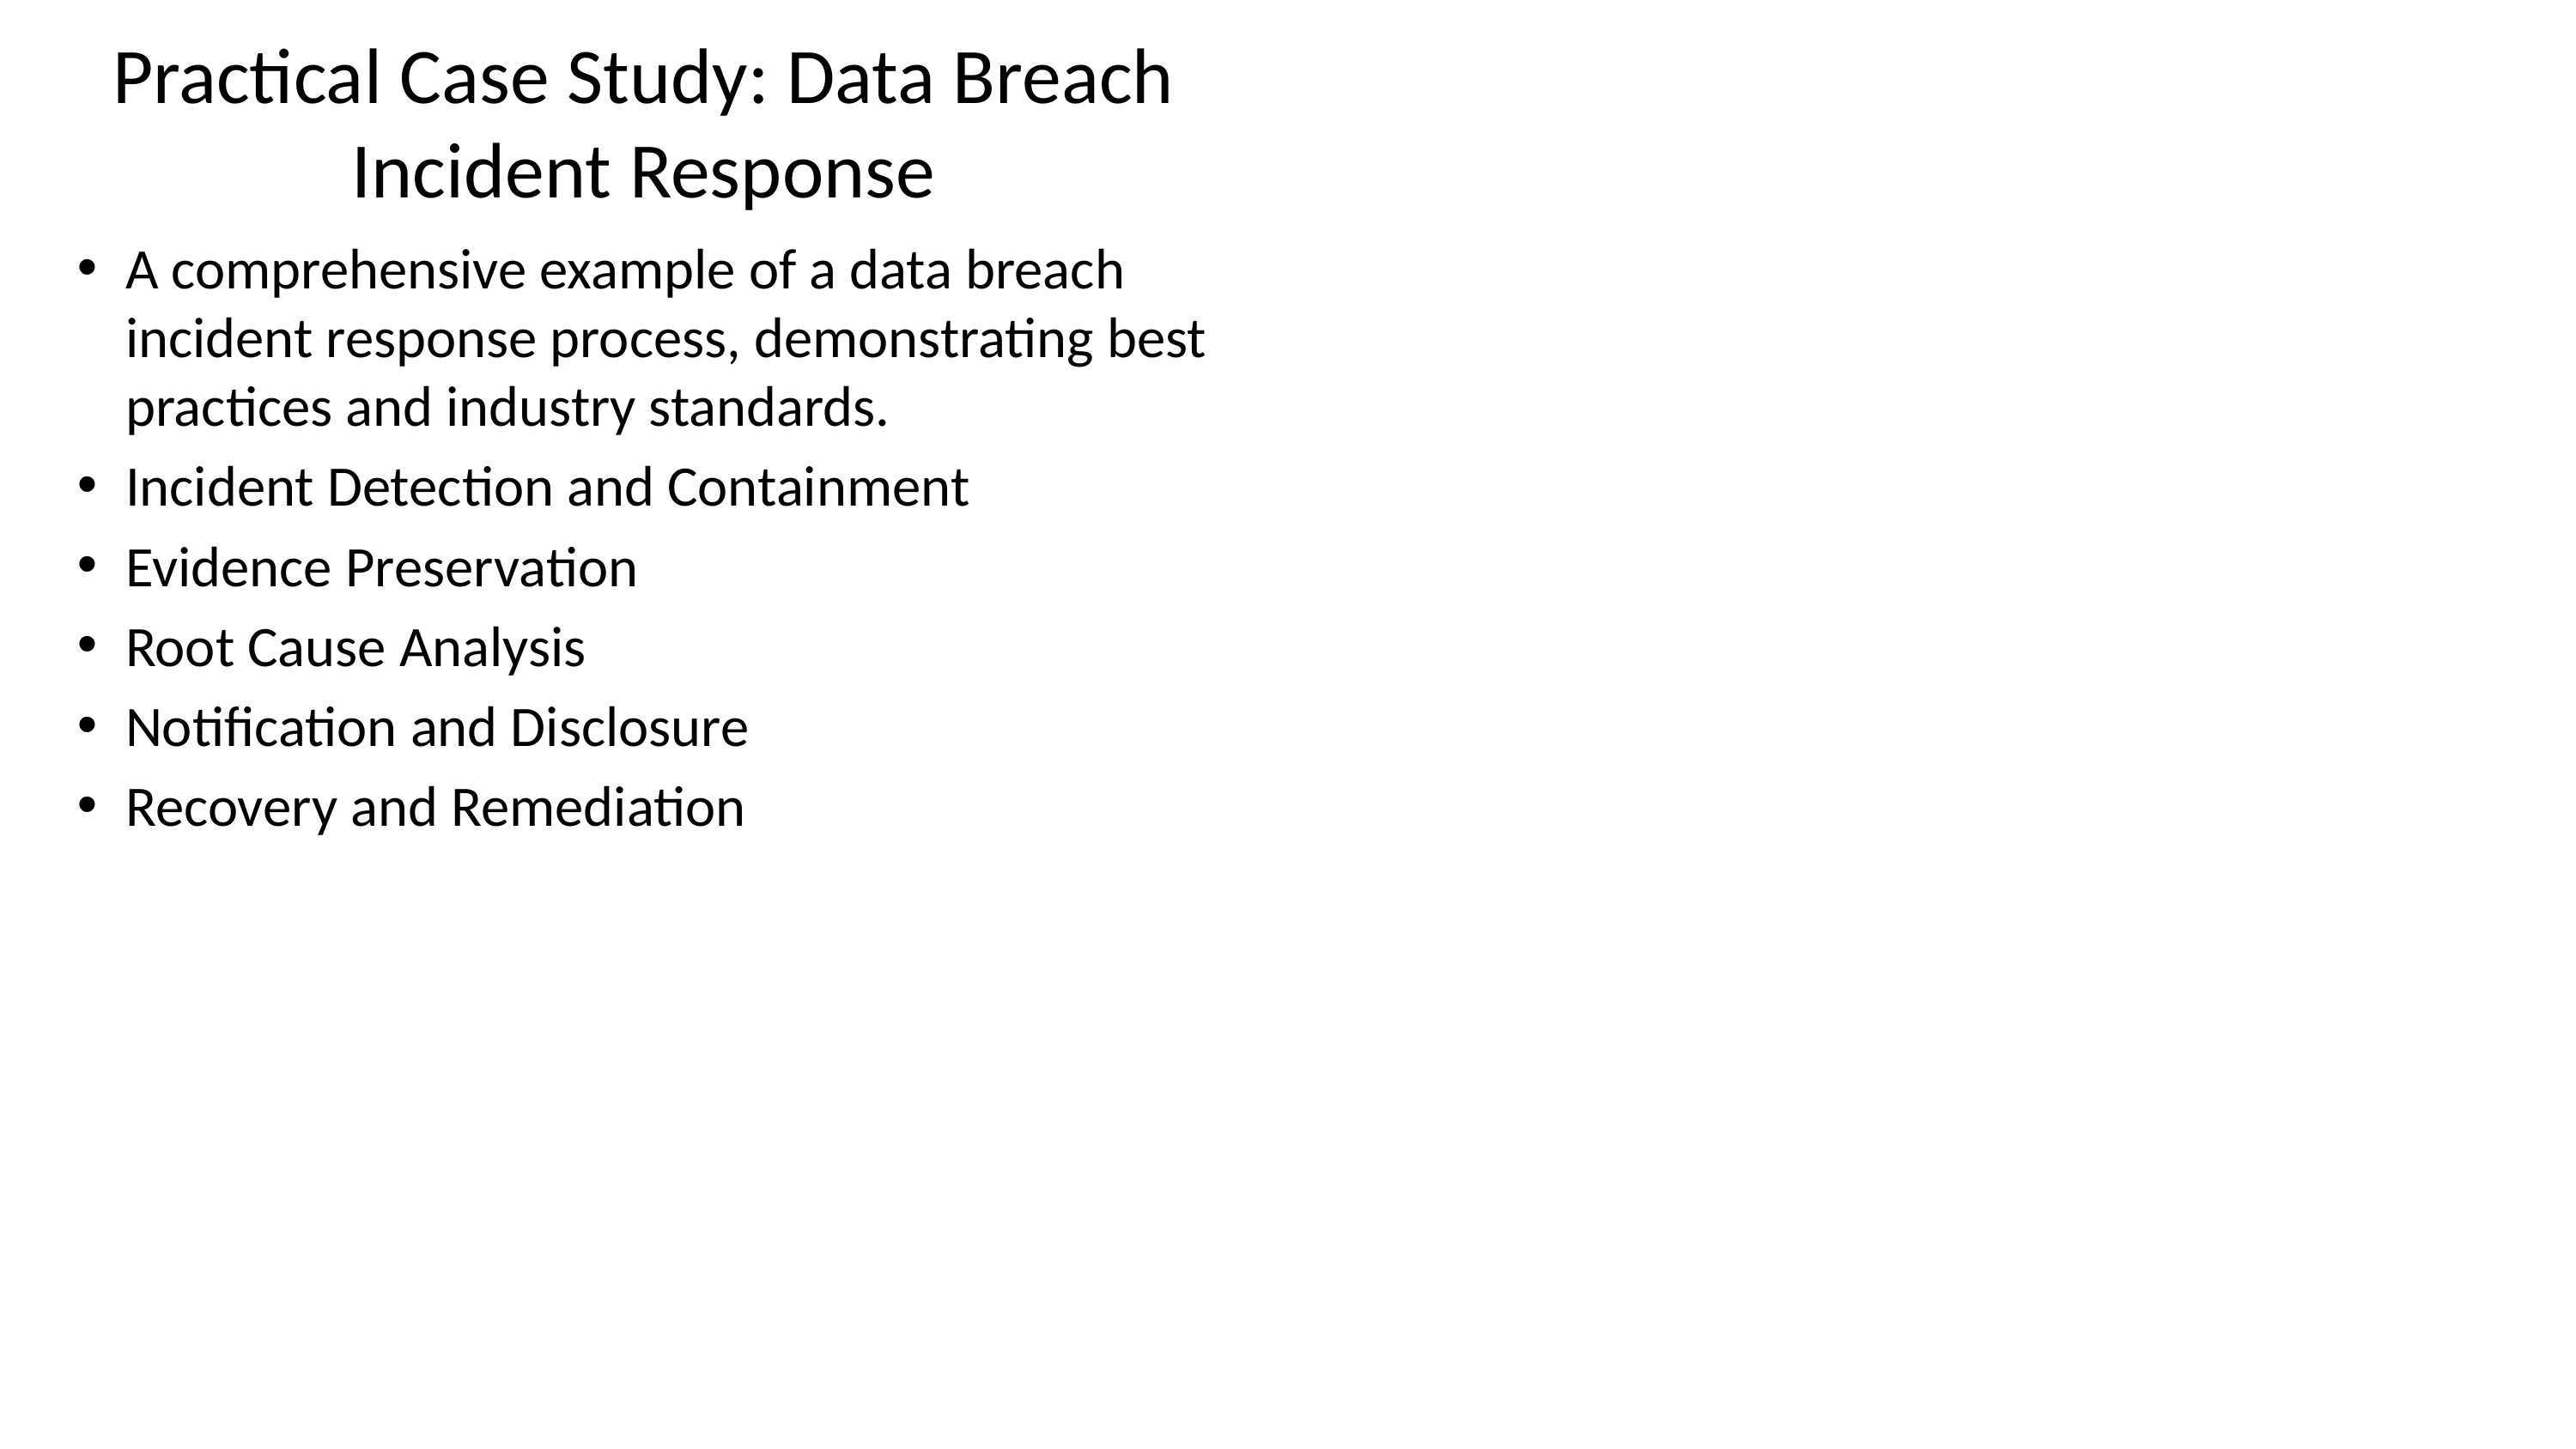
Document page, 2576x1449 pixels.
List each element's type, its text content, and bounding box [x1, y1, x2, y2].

list A comprehensive example of a data breach incident response process, demonstrating best practices and industry standards. Incident Detection and Containment Evidence Preservation Root Cause Analysis Notification and Disclosure Recovery and Remediation [64, 225, 1224, 863]
title Practical Case Study: Data Breach Incident Response [64, 39, 1224, 200]
